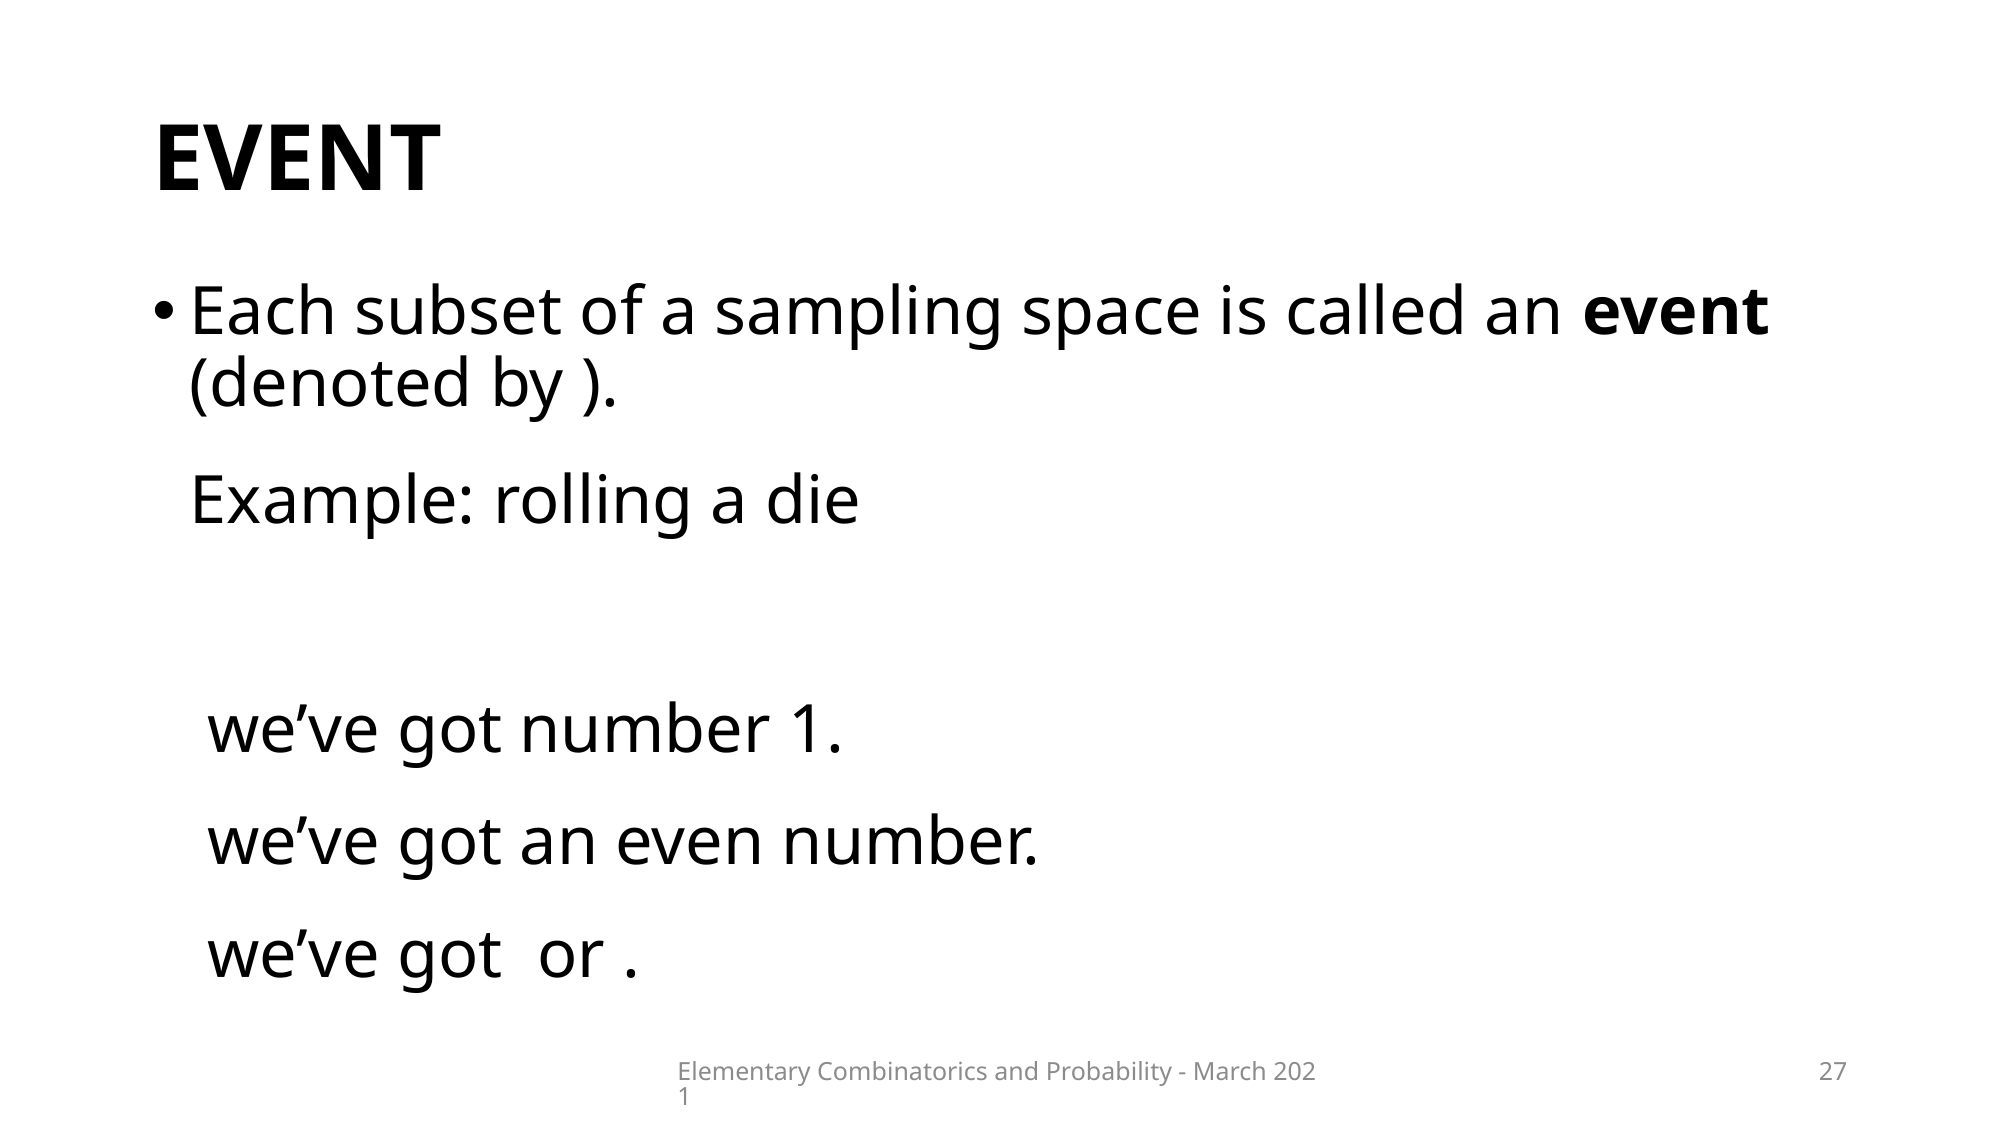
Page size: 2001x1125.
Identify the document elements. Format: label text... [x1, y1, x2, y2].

title event [137, 52, 1863, 270]
footer Elementary Combinatorics and Probability - March 2021 [662, 1042, 1338, 1103]
slide_number 27 [1412, 1042, 1863, 1103]
